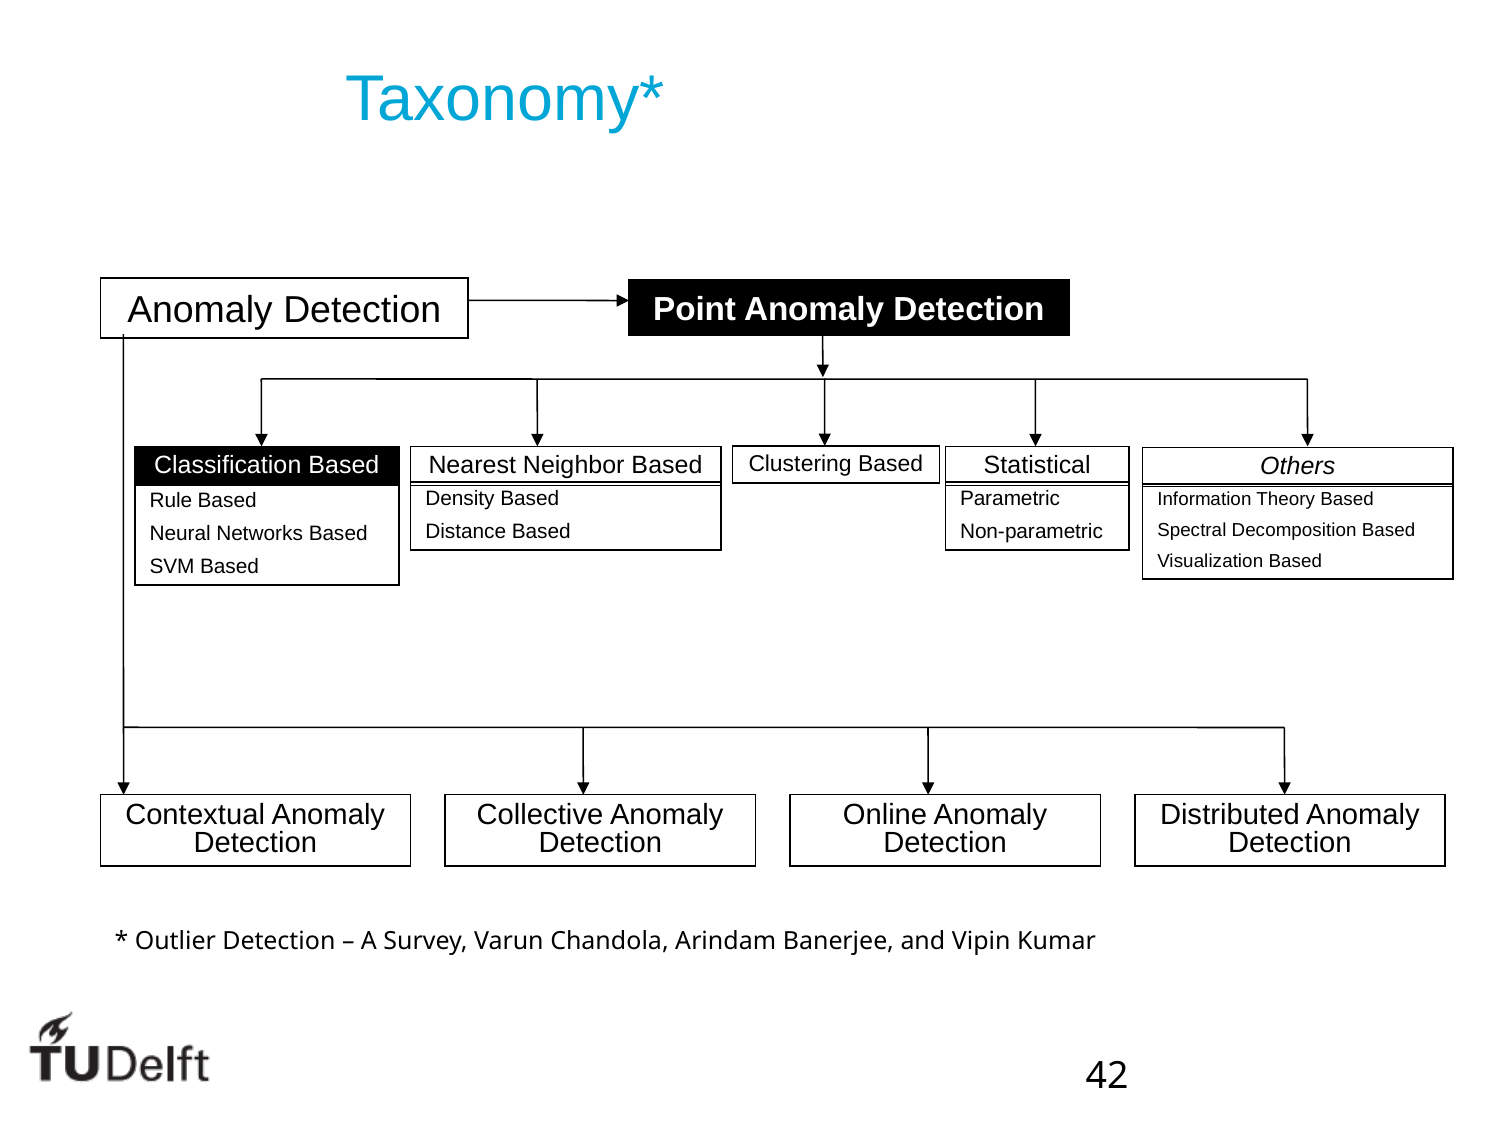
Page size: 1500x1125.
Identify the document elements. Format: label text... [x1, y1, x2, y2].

slide_number 42 [1075, 1046, 1425, 1106]
text_box * Outlier Detection – A Survey, Varun Chandola, Arindam Banerjee, and Vipin Kumar [99, 916, 1313, 962]
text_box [99, 277, 1454, 860]
title Taxonomy* [345, 55, 1500, 231]
